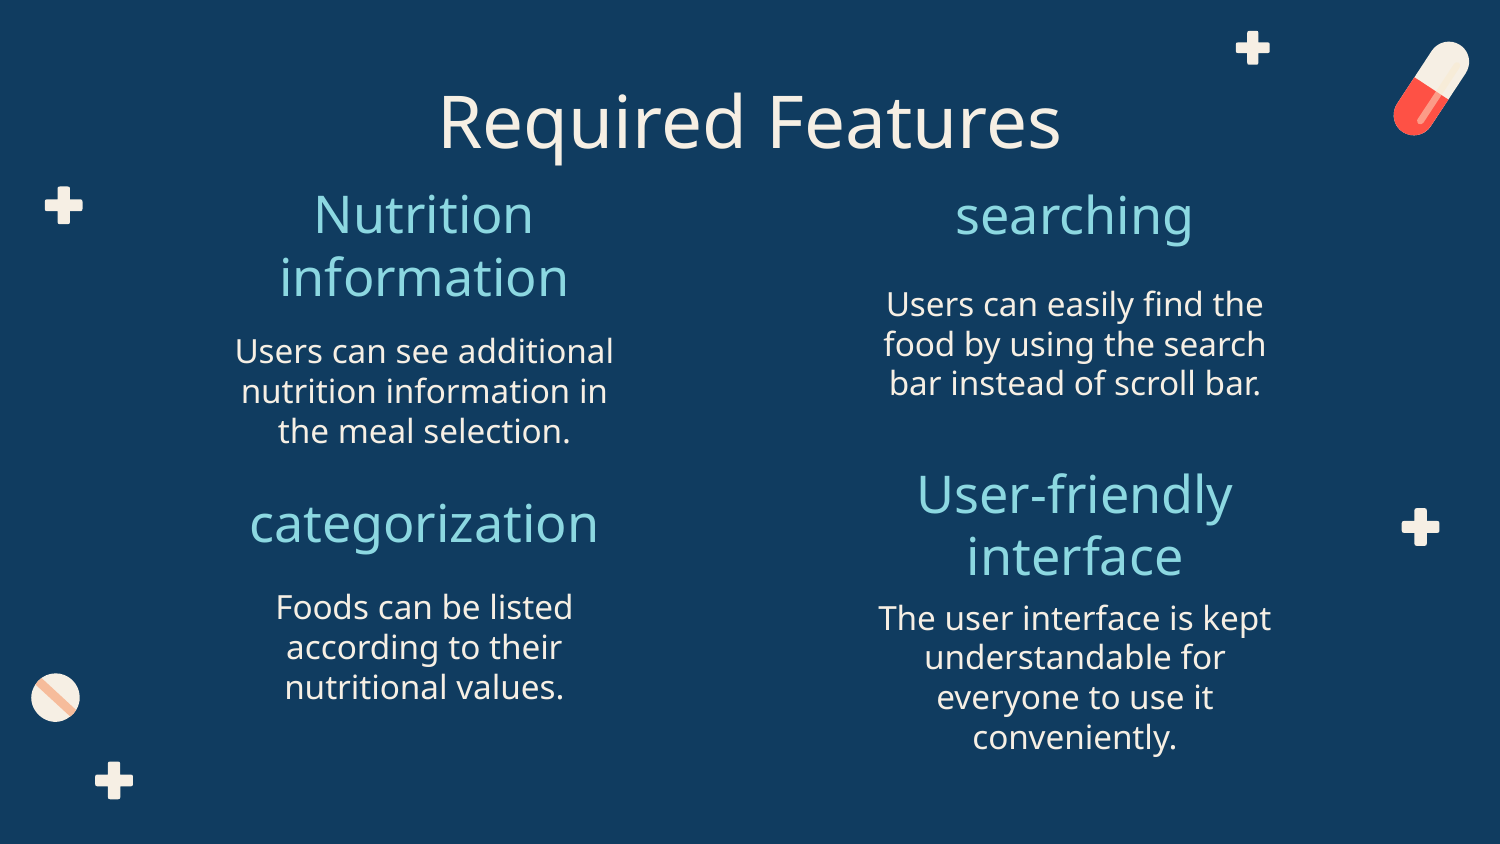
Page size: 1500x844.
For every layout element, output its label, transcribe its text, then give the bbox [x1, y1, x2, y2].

text_box The user interface is kept understandable for everyone to use it conveniently. [850, 593, 1301, 760]
text_box categorization [158, 475, 691, 568]
text_box Foods can be listed according to their nutritional values. [199, 563, 650, 730]
subtitle Users can see additional nutrition information in the meal selection. [199, 306, 650, 473]
text_box User-friendly interface [828, 446, 1322, 538]
title Nutrition information [199, 166, 650, 259]
subtitle Users can easily find the food by using the search bar instead of scroll bar. [850, 259, 1301, 426]
title Required Features [116, 60, 1384, 155]
title searching [850, 167, 1301, 259]
